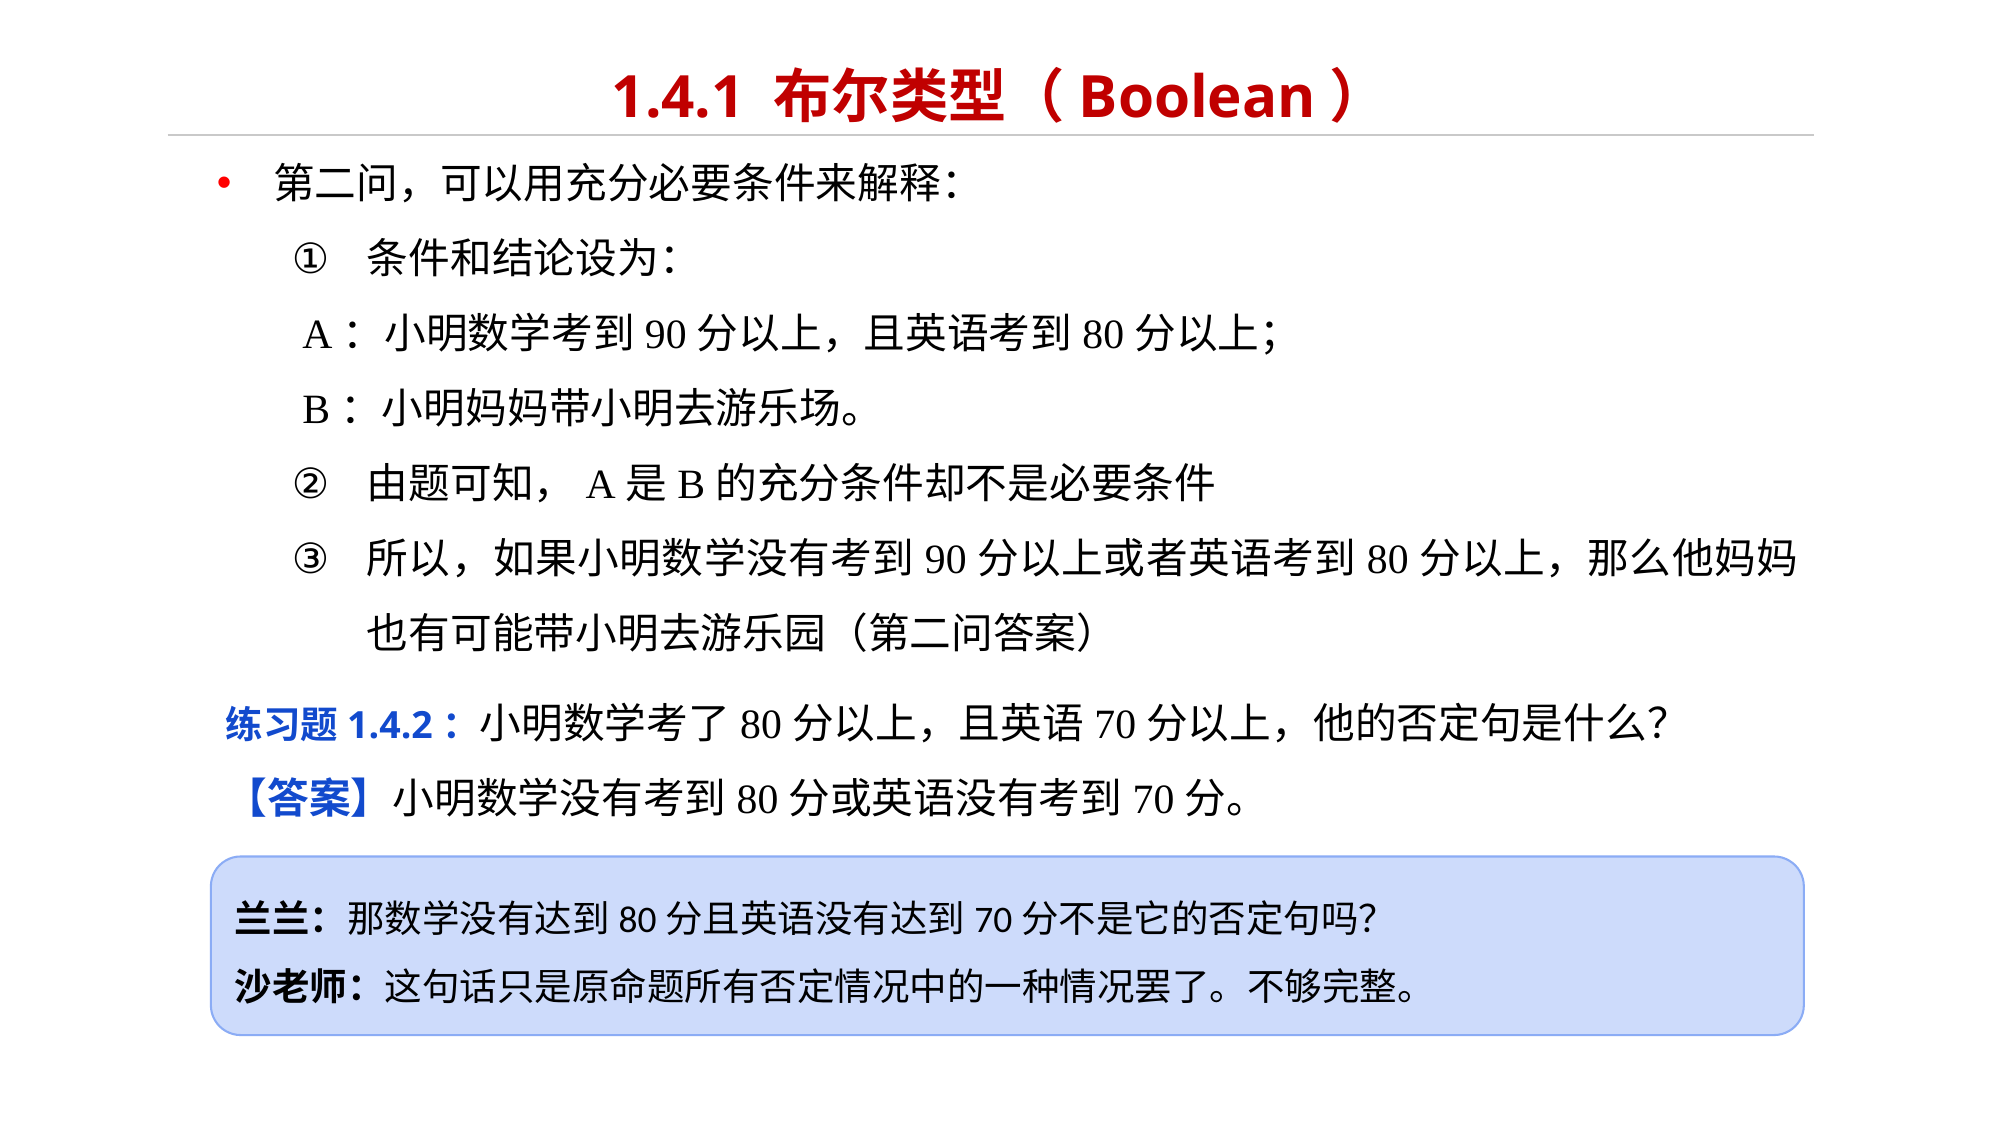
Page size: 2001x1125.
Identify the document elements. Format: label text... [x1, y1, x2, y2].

title 1.4.1 布尔类型（Boolean） [353, 59, 1647, 124]
text_box 练习题1.4.2：小明数学考了80分以上，且英语70分以上，他的否定句是什么？ 【答案】小明数学没有考到80分或英语没有考到70分。 [210, 664, 1804, 830]
text_box 第二问，可以用充分必要条件来解释： 条件和结论设为： A：小明数学考到90分以上，且英语考到80分以上； B：小明妈妈带小明去游乐场。 由题可知，A是B的充分条件却不是必要条件 所以，如果小明数学没有考到90分以上或者英语考到80分以上，那么他妈妈也有可能带小明去游乐园（第二问答案） [202, 124, 1813, 665]
text_box 兰兰：那数学没有达到80分且英语没有达到70分不是它的否定句吗？ 沙老师：这句话只是原命题所有否定情况中的一种情况罢了。不够完整。 [210, 856, 1804, 1036]
